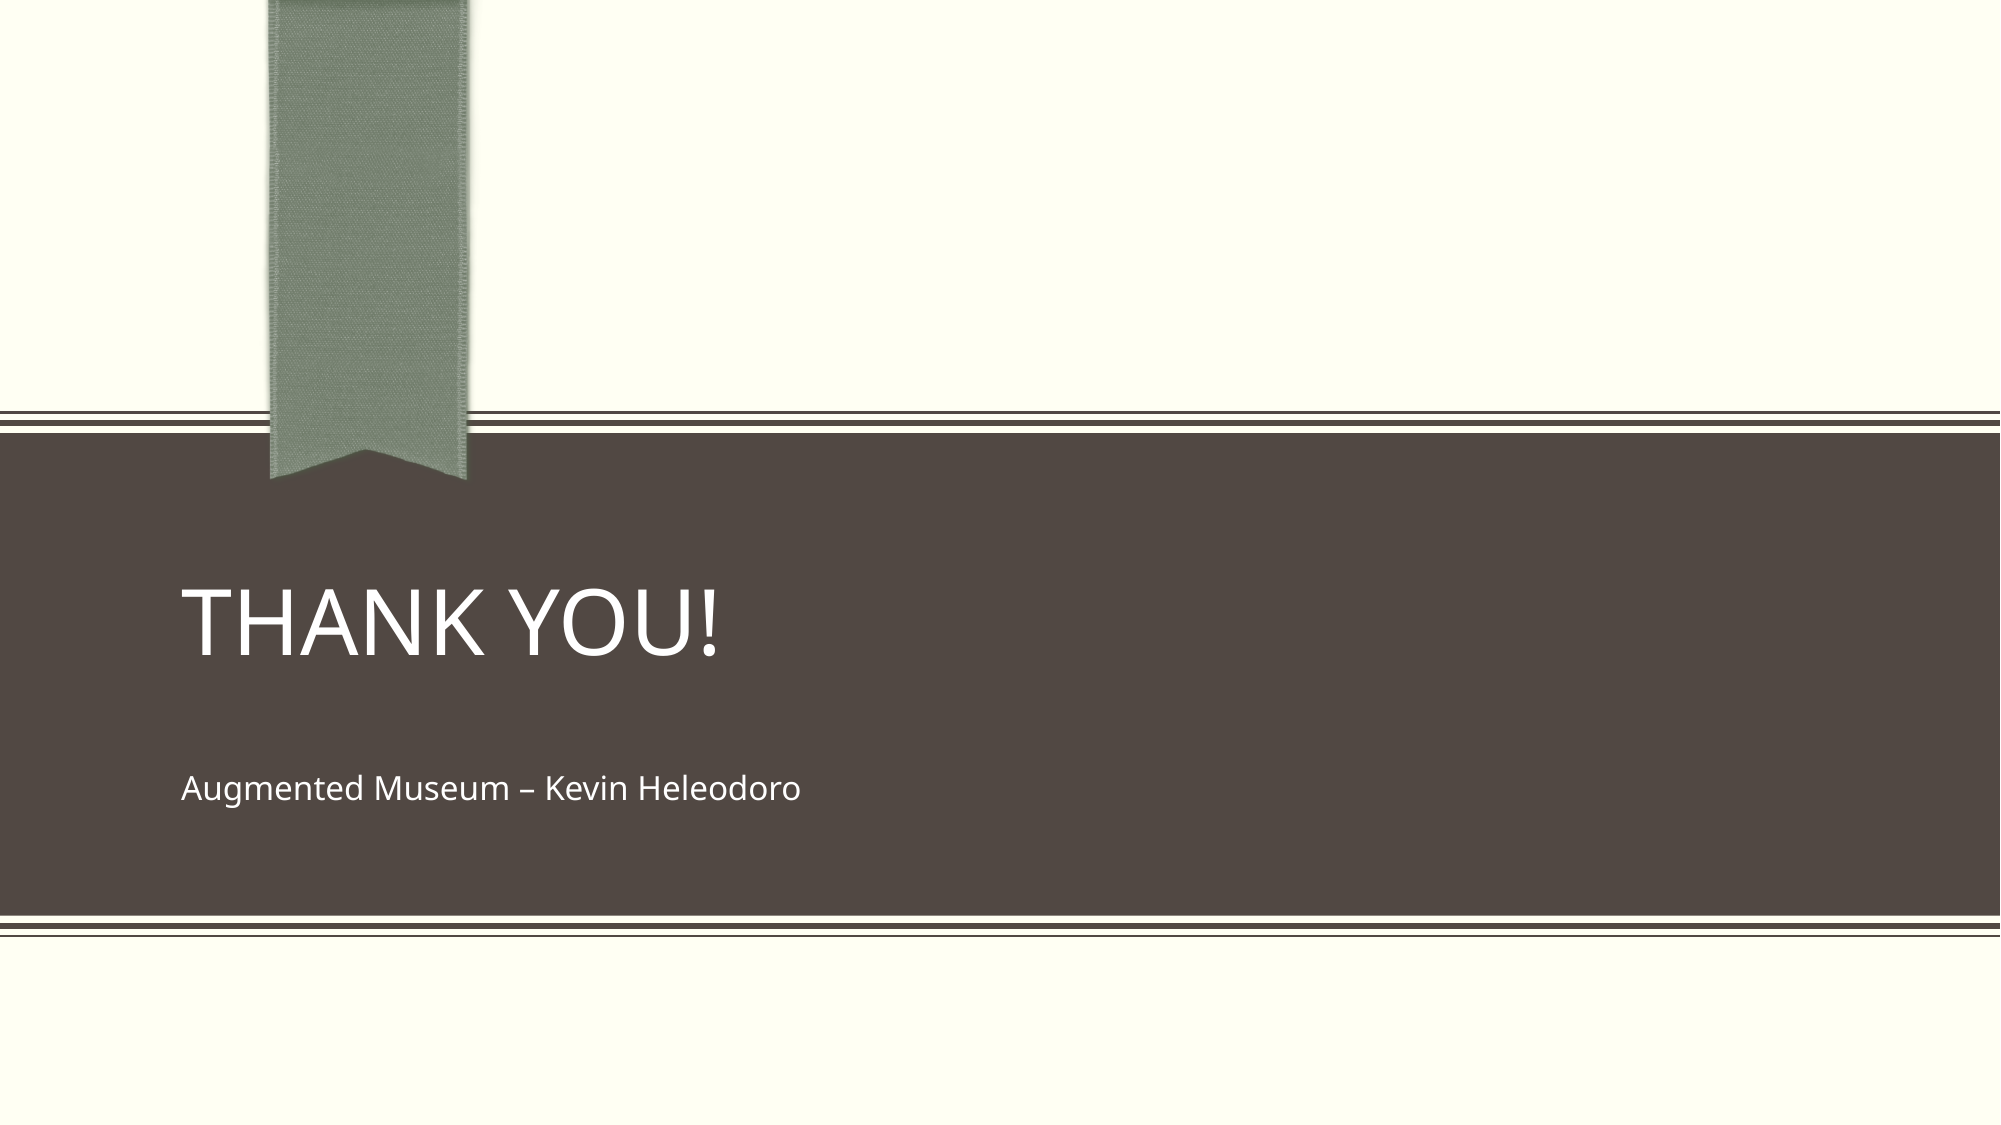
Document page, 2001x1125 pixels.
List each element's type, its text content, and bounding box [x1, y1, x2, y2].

list Augmented Museum – Kevin Heleodoro [181, 763, 1834, 848]
title Thank you! [181, 487, 1834, 763]
